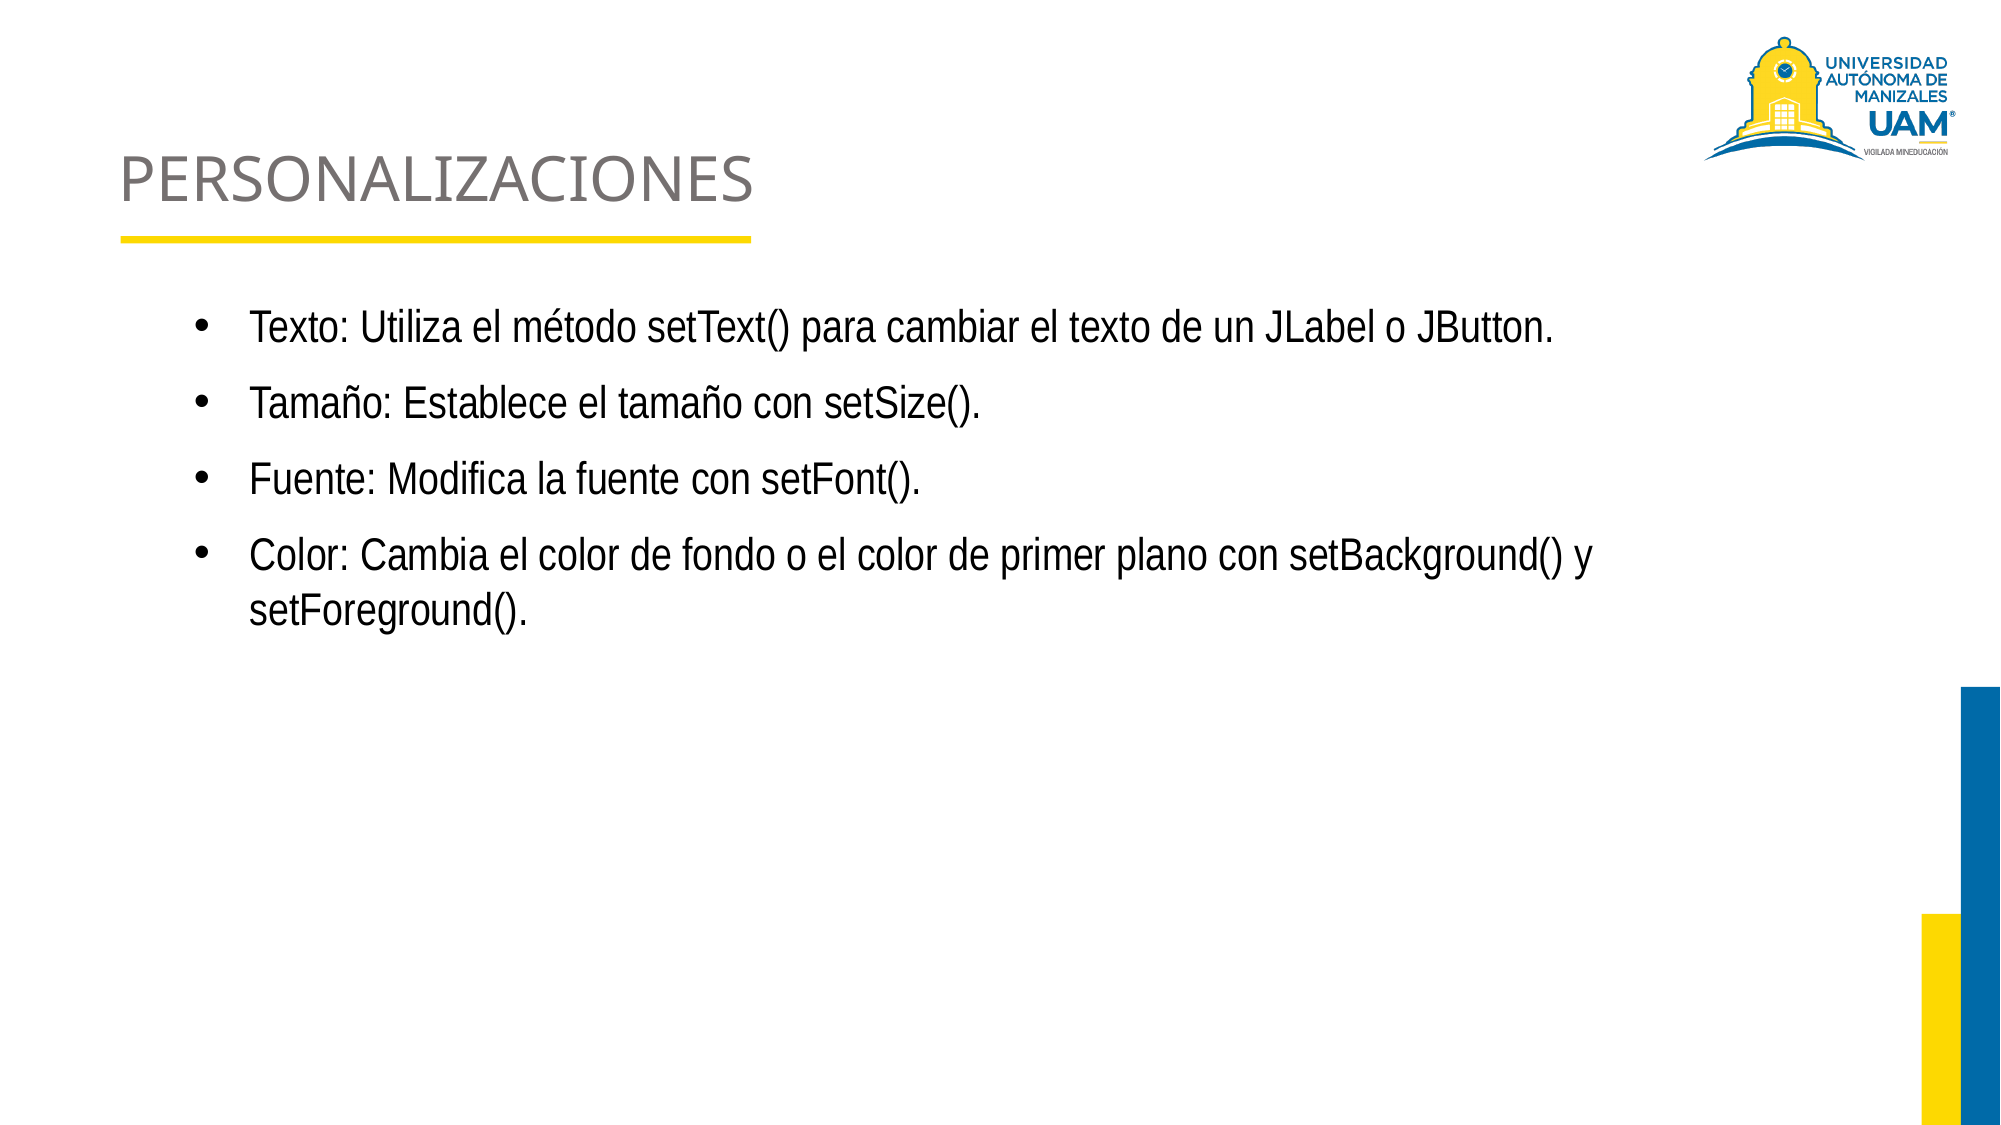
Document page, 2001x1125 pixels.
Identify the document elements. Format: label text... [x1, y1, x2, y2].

title PERSONALIZACIONES [103, 96, 1829, 267]
picture [1683, 13, 1976, 184]
text_box [120, 236, 752, 244]
list Texto: Utiliza el método setText() para cambiar el texto de un JLabel o JButton. Tamaño: Establece el tamaño con setSize(). Fuente: Modifica la fuente con setFont(). Color: Cambia el color de fondo o el color de primer plano con setBackground() y setForeground(). [103, 289, 1686, 801]
